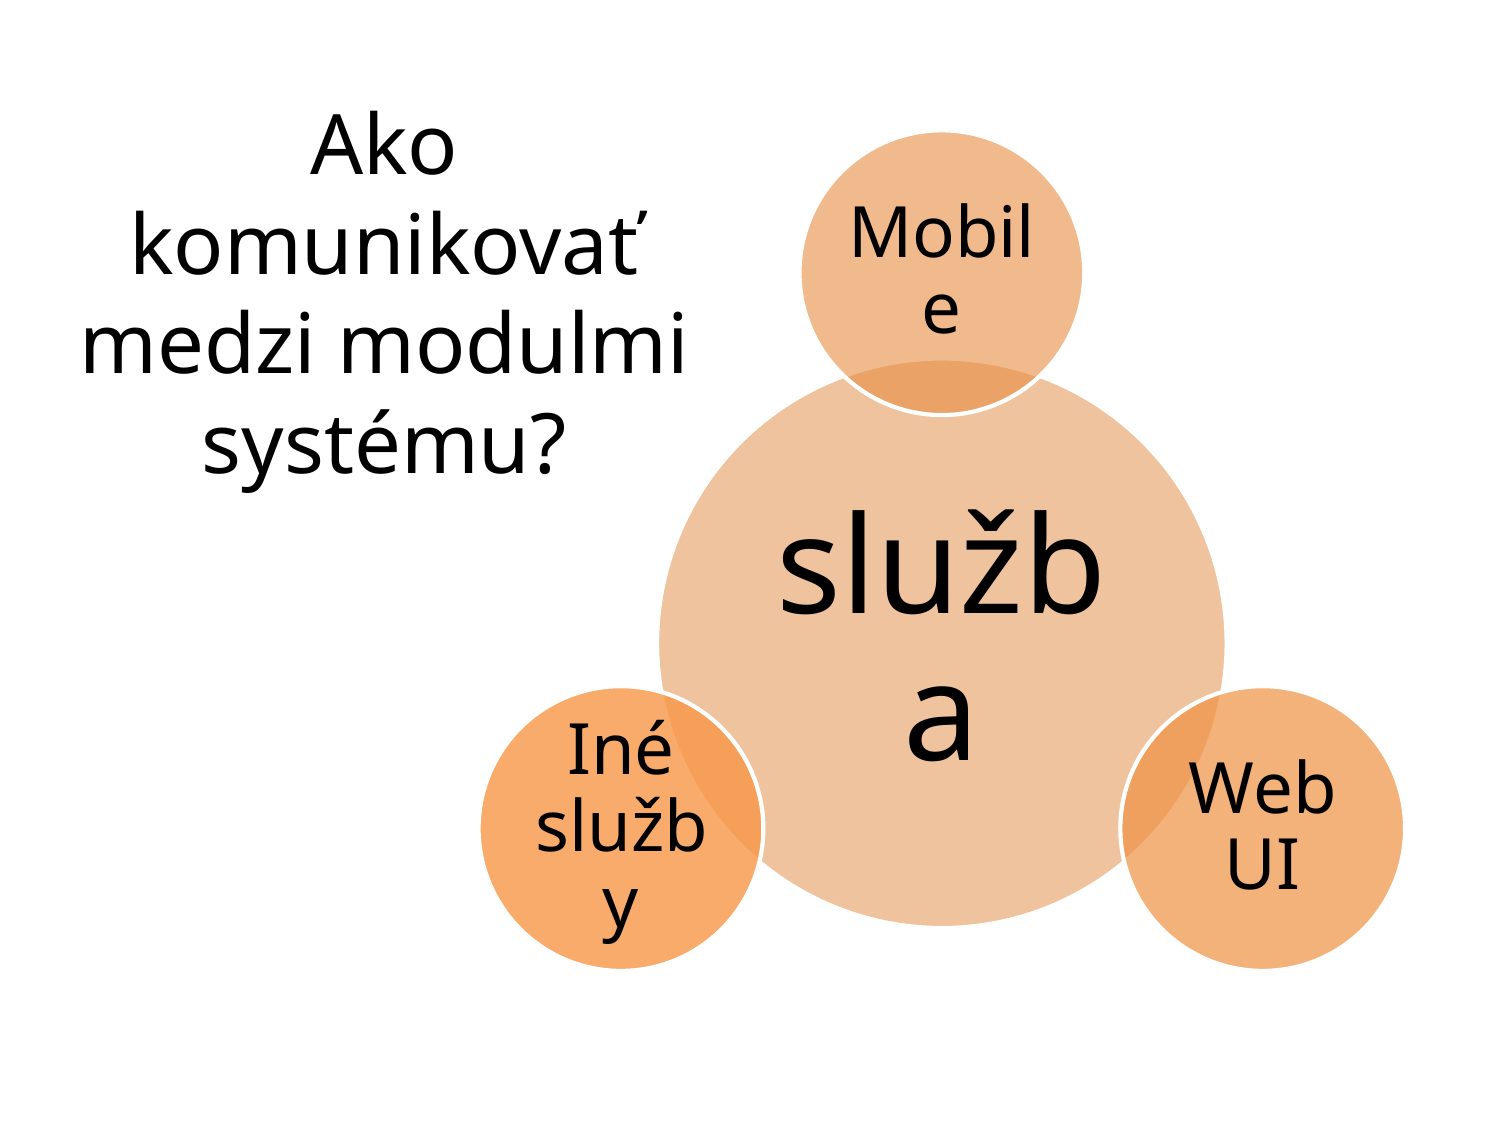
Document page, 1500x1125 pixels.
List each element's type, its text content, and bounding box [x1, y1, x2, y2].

list Ako komunikovať medzi modulmi systému? [53, 30, 472, 551]
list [477, 24, 1406, 1077]
